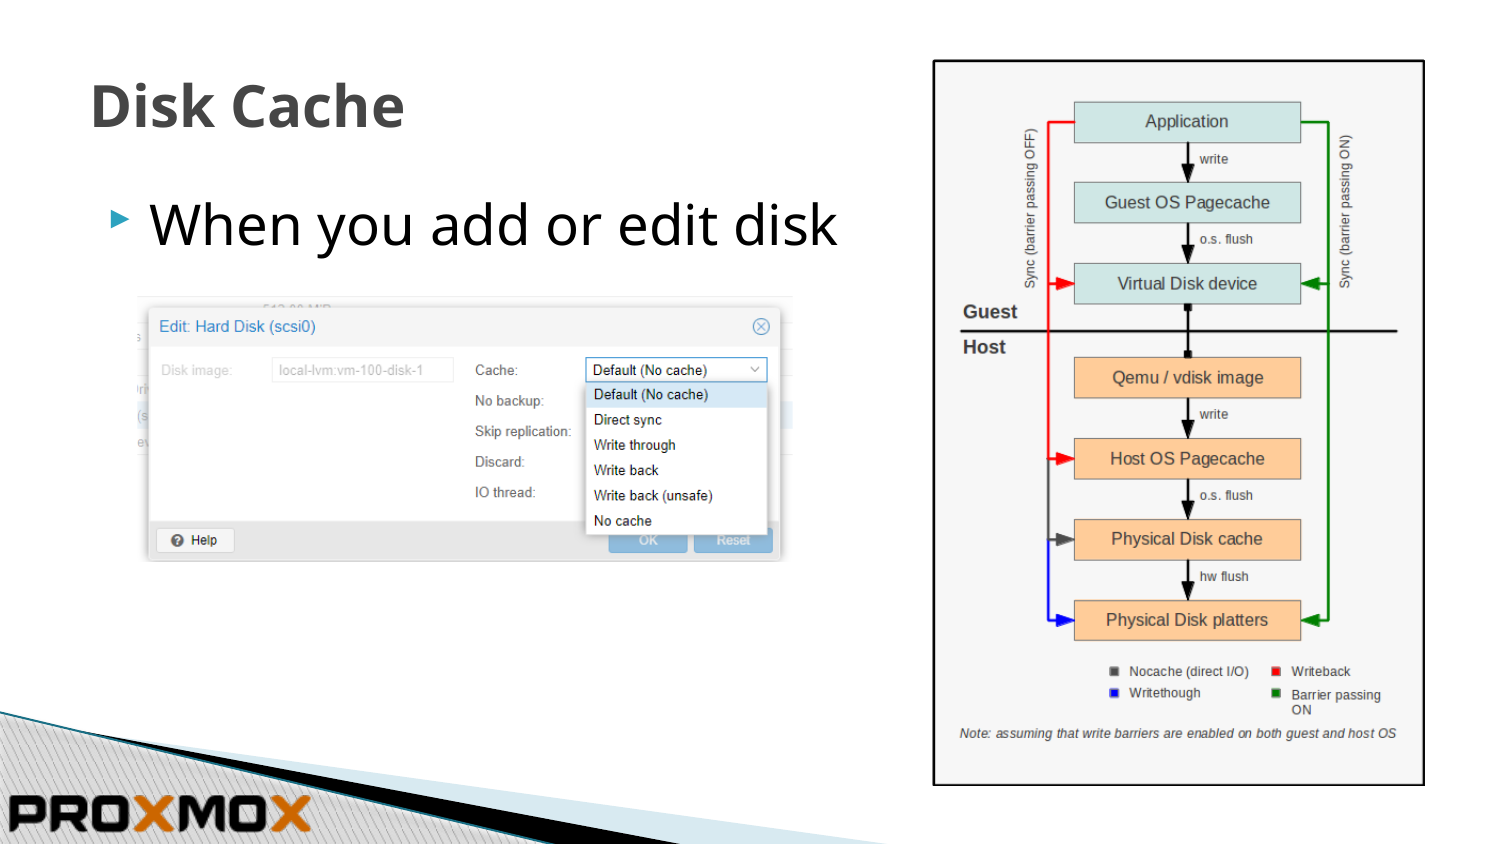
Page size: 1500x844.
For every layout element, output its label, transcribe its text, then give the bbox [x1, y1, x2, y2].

picture [931, 59, 1426, 787]
picture [0, 784, 326, 839]
list When you add or edit disk [75, 182, 925, 740]
title Disk Cache [75, 33, 1425, 175]
picture [137, 296, 793, 562]
